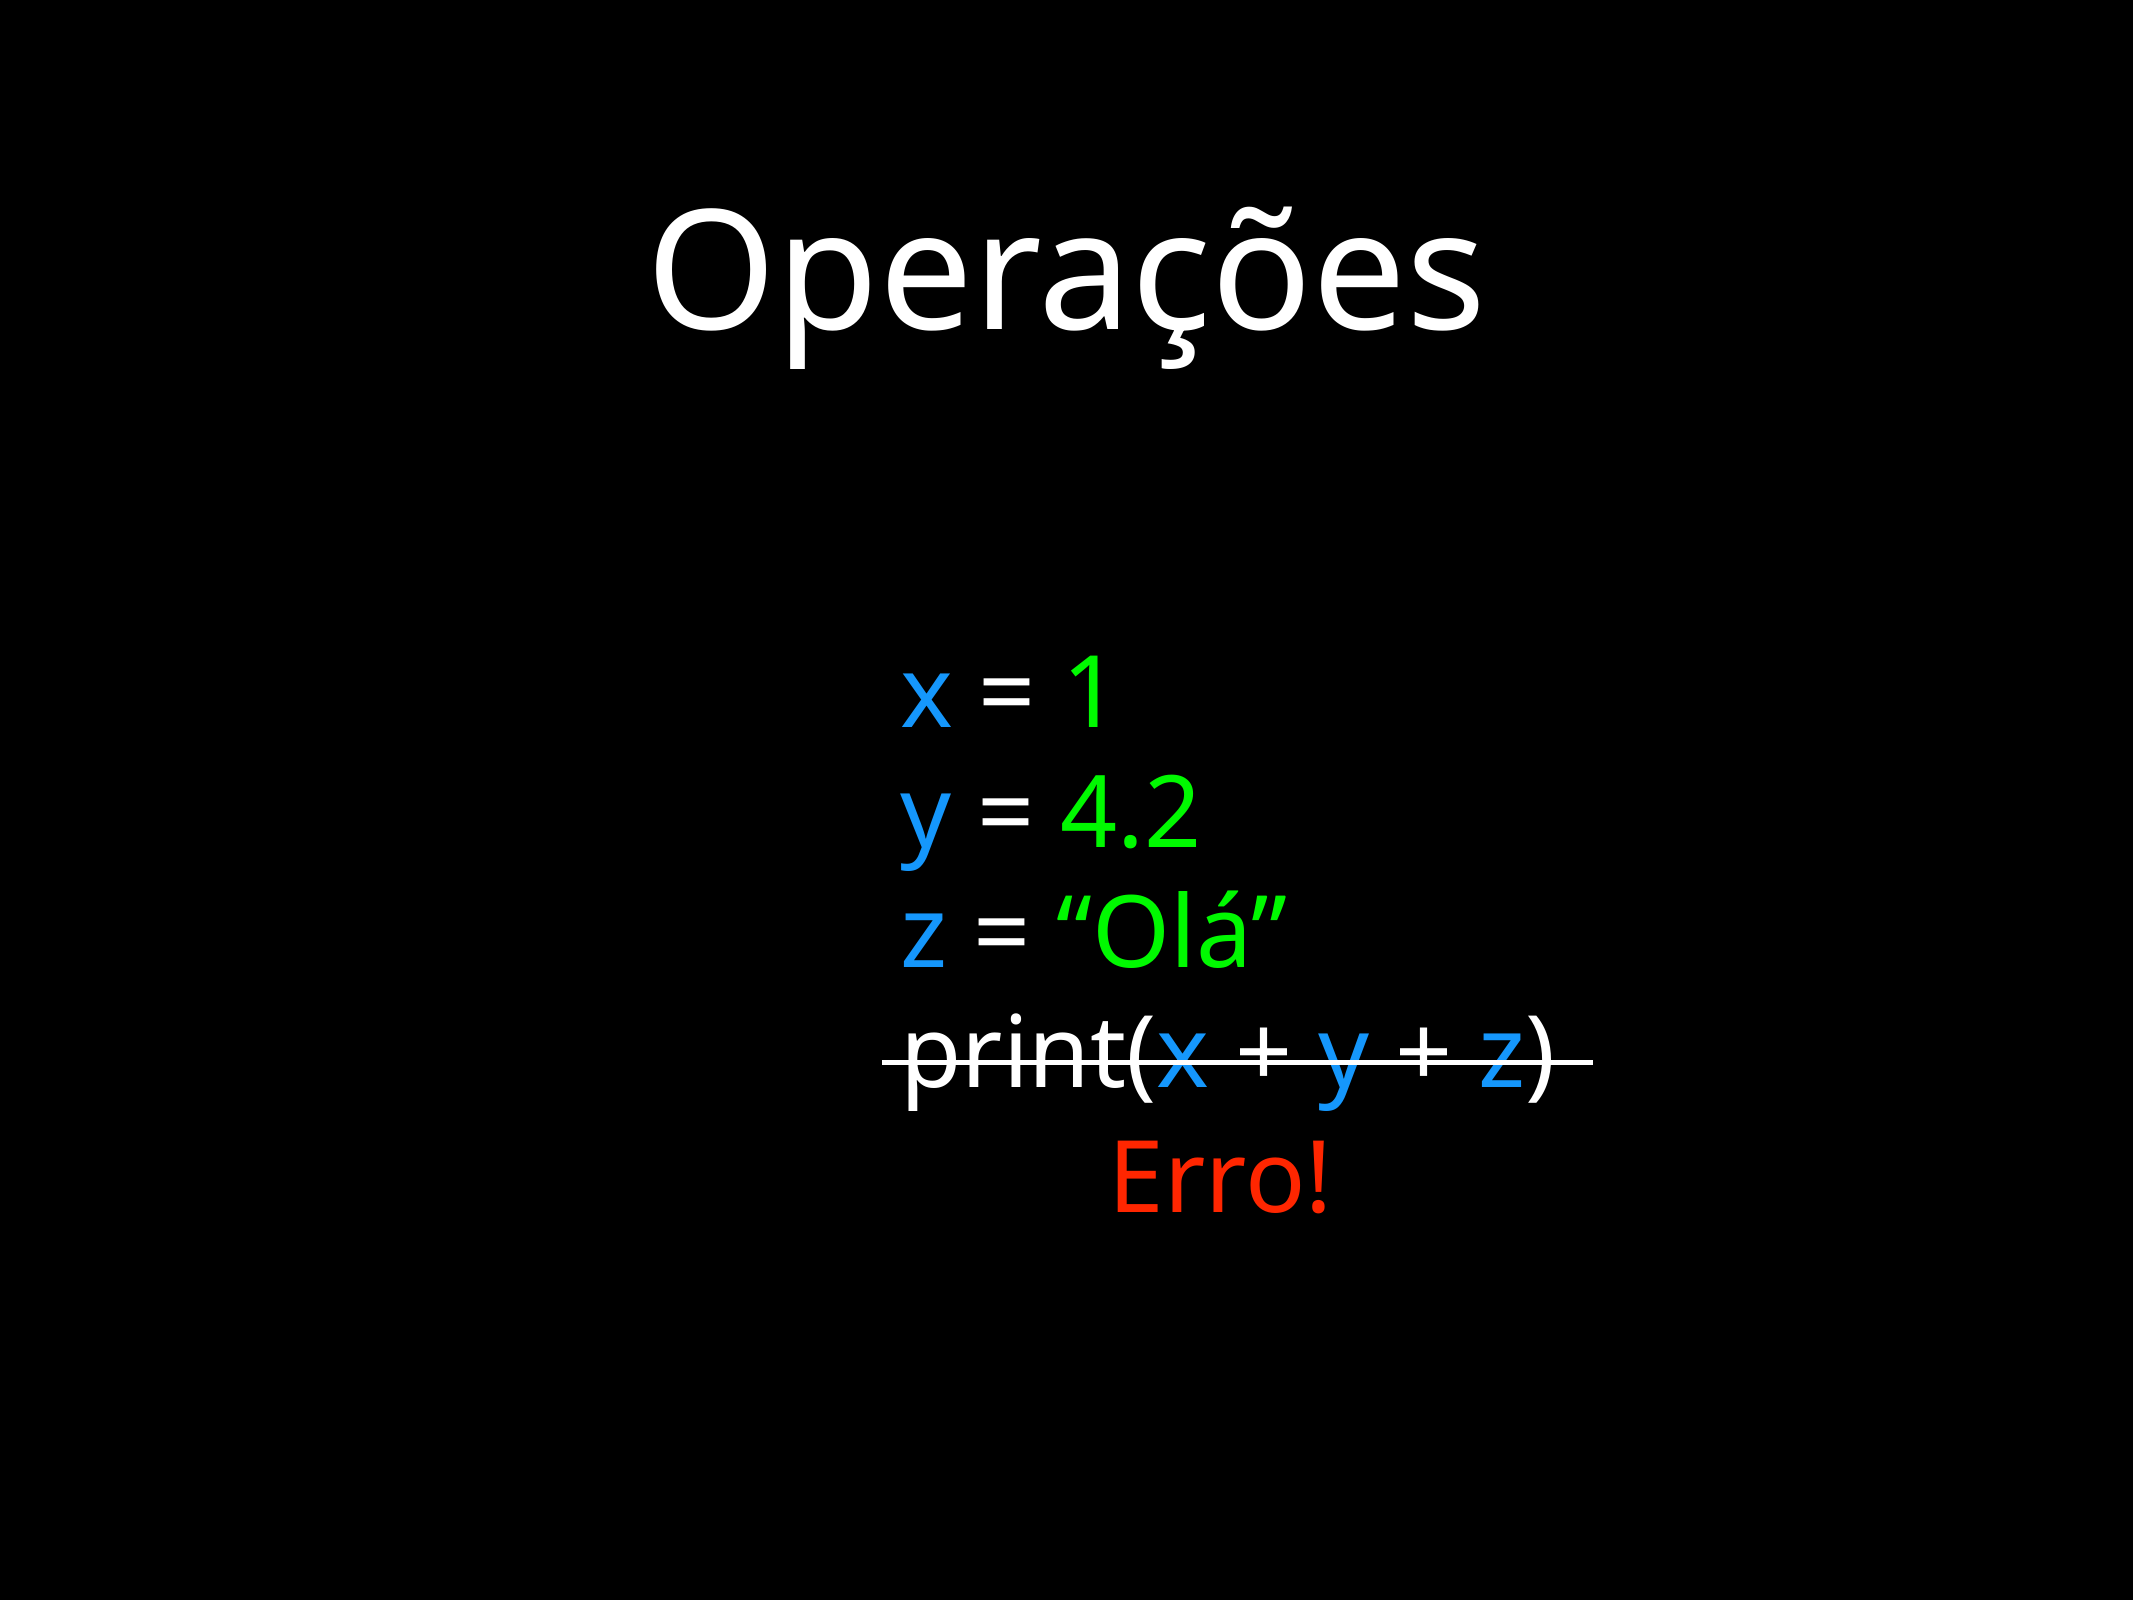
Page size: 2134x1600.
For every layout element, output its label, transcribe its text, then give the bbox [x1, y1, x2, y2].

subtitle x = 1 y = 4.2 z = “Olá” print(x + y + z) [891, 528, 1736, 1207]
title Operações [207, 0, 1926, 372]
text_box Erro! [1100, 1104, 1341, 1242]
